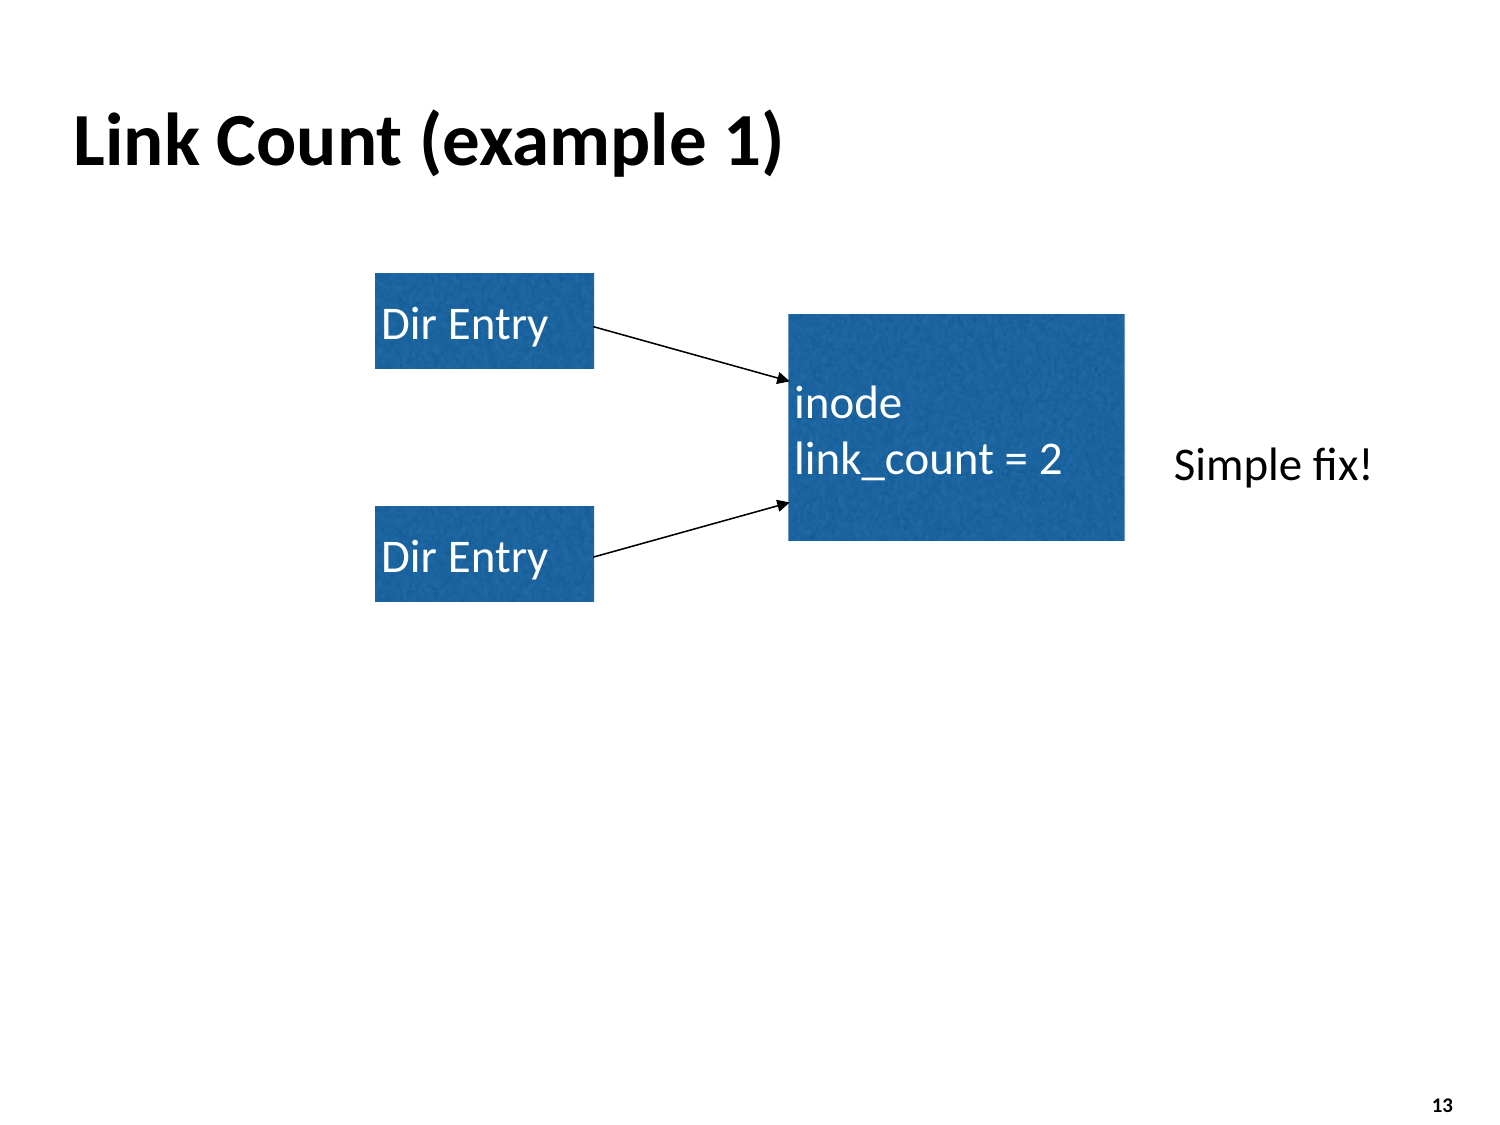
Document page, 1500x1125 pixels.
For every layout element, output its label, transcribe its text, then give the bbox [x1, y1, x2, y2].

text_box inode link_count = 2 [788, 314, 1125, 541]
text_box [593, 499, 790, 558]
text_box [593, 325, 790, 385]
text_box Dir Entry [375, 273, 595, 369]
text_box Simple fix! [1167, 427, 1380, 496]
text_box Dir Entry [375, 506, 595, 602]
title Link Count (example 1) [58, 72, 1305, 199]
